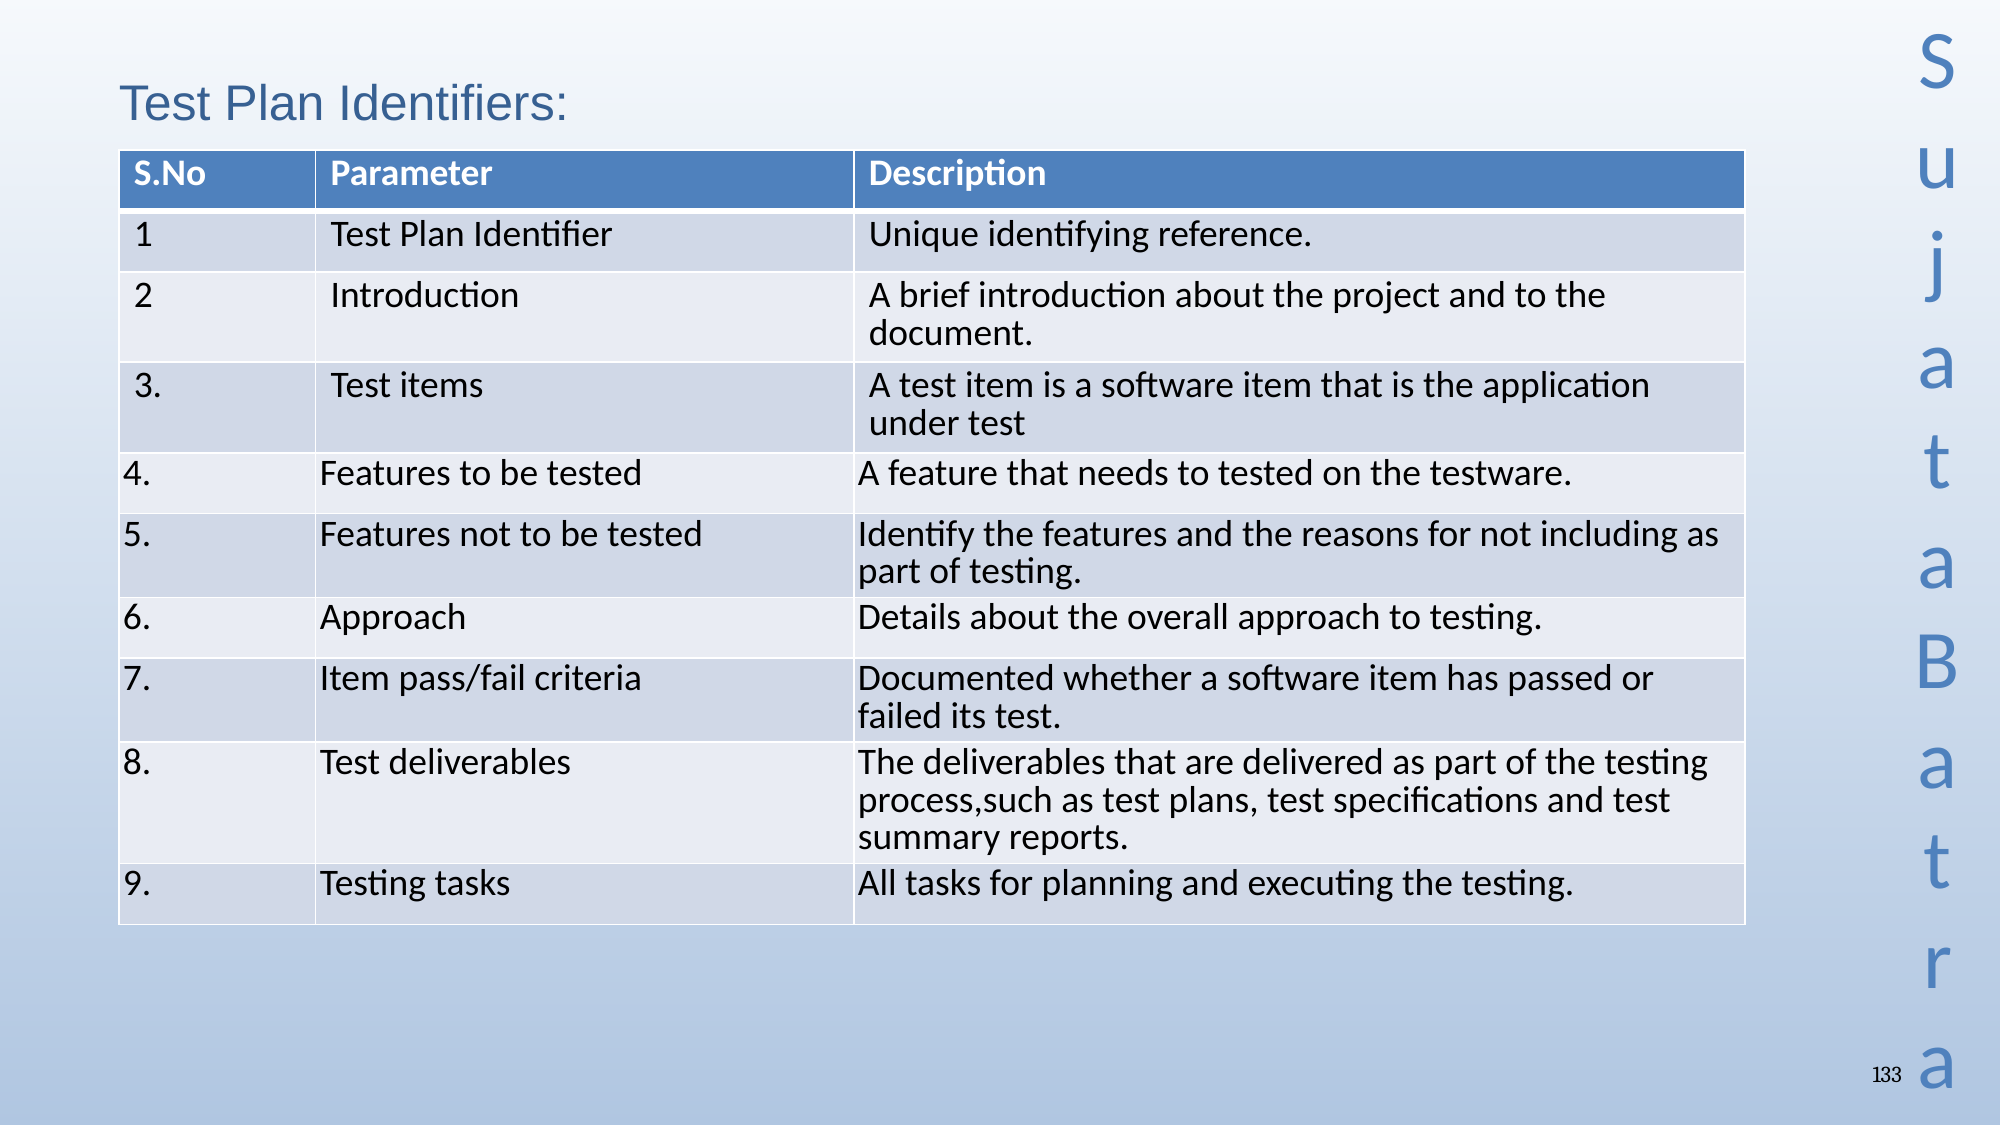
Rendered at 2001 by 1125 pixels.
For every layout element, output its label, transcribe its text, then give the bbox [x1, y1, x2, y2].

table_cell The deliverables that are delivered as part of the testing process,such as test plans, test specifications and test summary reports. [855, 743, 1744, 863]
table_cell Test items [316, 363, 853, 452]
table_cell 5. [120, 514, 315, 597]
table_header Parameter [316, 151, 853, 208]
table_cell 7. [120, 659, 315, 741]
table_cell Test deliverables [316, 743, 853, 863]
table_cell 6. [120, 598, 315, 657]
table_cell Approach [316, 598, 853, 657]
table_cell A brief introduction about the project and to the document. [855, 273, 1744, 361]
table_cell 3. [120, 363, 315, 452]
table_cell Features not to be tested [316, 514, 853, 597]
table_cell Item pass/fail criteria [316, 659, 853, 741]
table_cell Identify the features and the reasons for not including as part of testing. [855, 514, 1744, 597]
table_header S.No [120, 151, 315, 208]
table_cell A feature that needs to tested on the testware. [855, 454, 1744, 513]
table_cell Details about the overall approach to testing. [855, 598, 1744, 657]
table_cell A test item is a software item that is the application under test [855, 363, 1744, 452]
table_cell Testing tasks [316, 864, 853, 924]
table_cell Unique identifying reference. [855, 214, 1744, 271]
title Test Plan Identifiers: [103, 47, 1462, 153]
table_cell 4. [120, 454, 315, 513]
table_cell 8. [120, 743, 315, 863]
table_cell Features to be tested [316, 454, 853, 513]
table_header Description [855, 151, 1744, 208]
table_cell All tasks for planning and executing the testing. [855, 864, 1744, 924]
table_cell 1 [120, 214, 315, 271]
table_cell 9. [120, 864, 315, 924]
table_cell Documented whether a software item has passed or failed its test. [855, 659, 1744, 741]
table_cell 2 [120, 273, 315, 361]
table_cell Test Plan Identifier [316, 214, 853, 271]
table_cell Introduction [316, 273, 853, 361]
